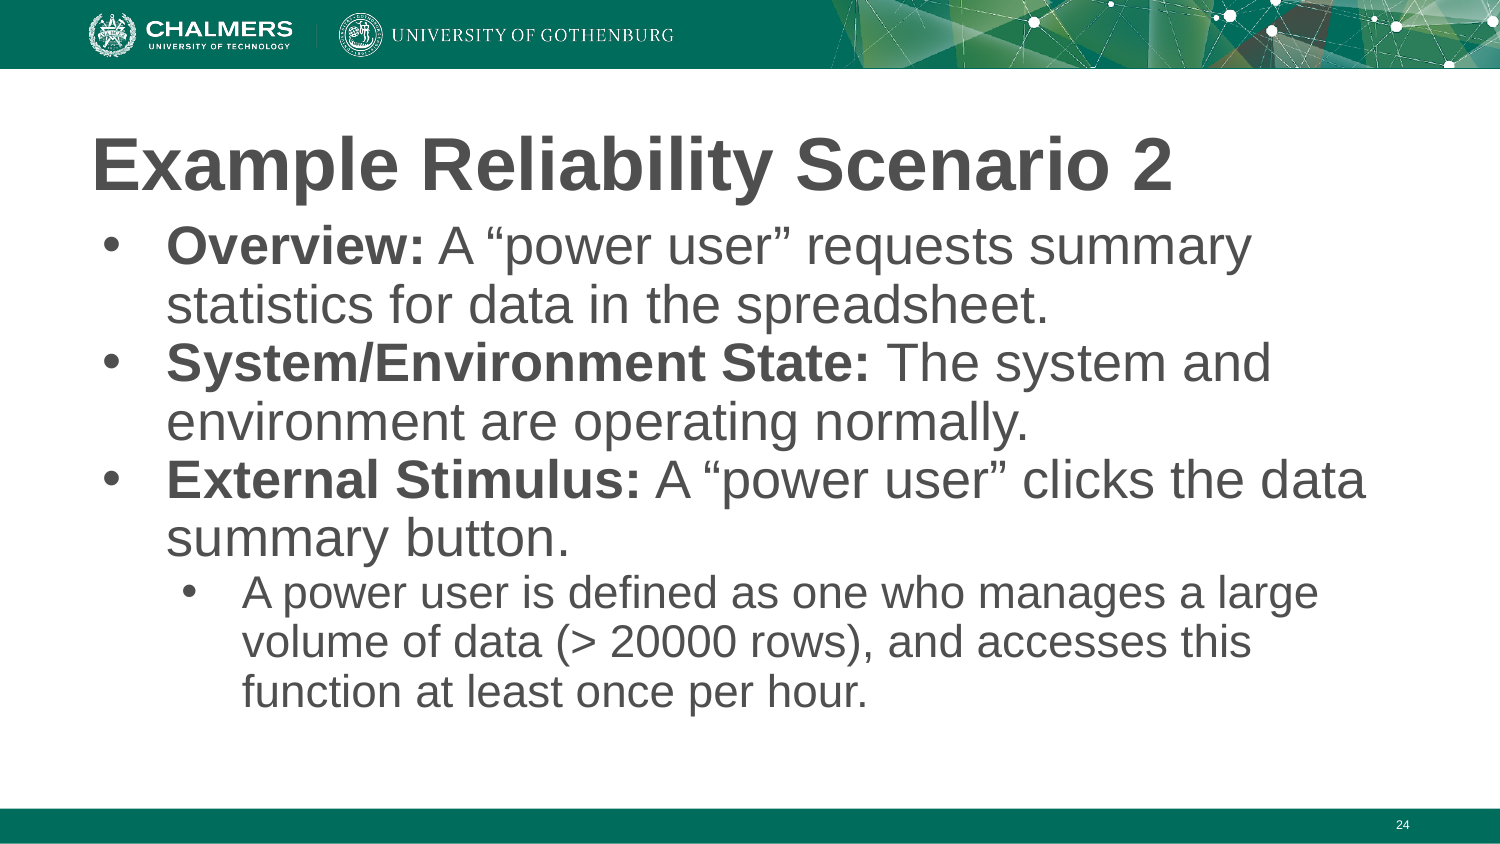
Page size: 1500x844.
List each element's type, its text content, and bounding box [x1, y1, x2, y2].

picture [64, 0, 696, 85]
picture [759, 0, 1500, 68]
title Example Reliability Scenario 2 [76, 100, 1425, 210]
list Overview: A “power user” requests summary statistics for data in the spreadsheet. System/Environment State: The system and environment are operating normally. External Stimulus: A “power user” clicks the data summary button. A power user is defined as one who manages a large volume of data (> 20000 rows), and accesses this function at least once per hour. [76, 210, 1425, 782]
slide_number ‹#› [1074, 809, 1425, 844]
